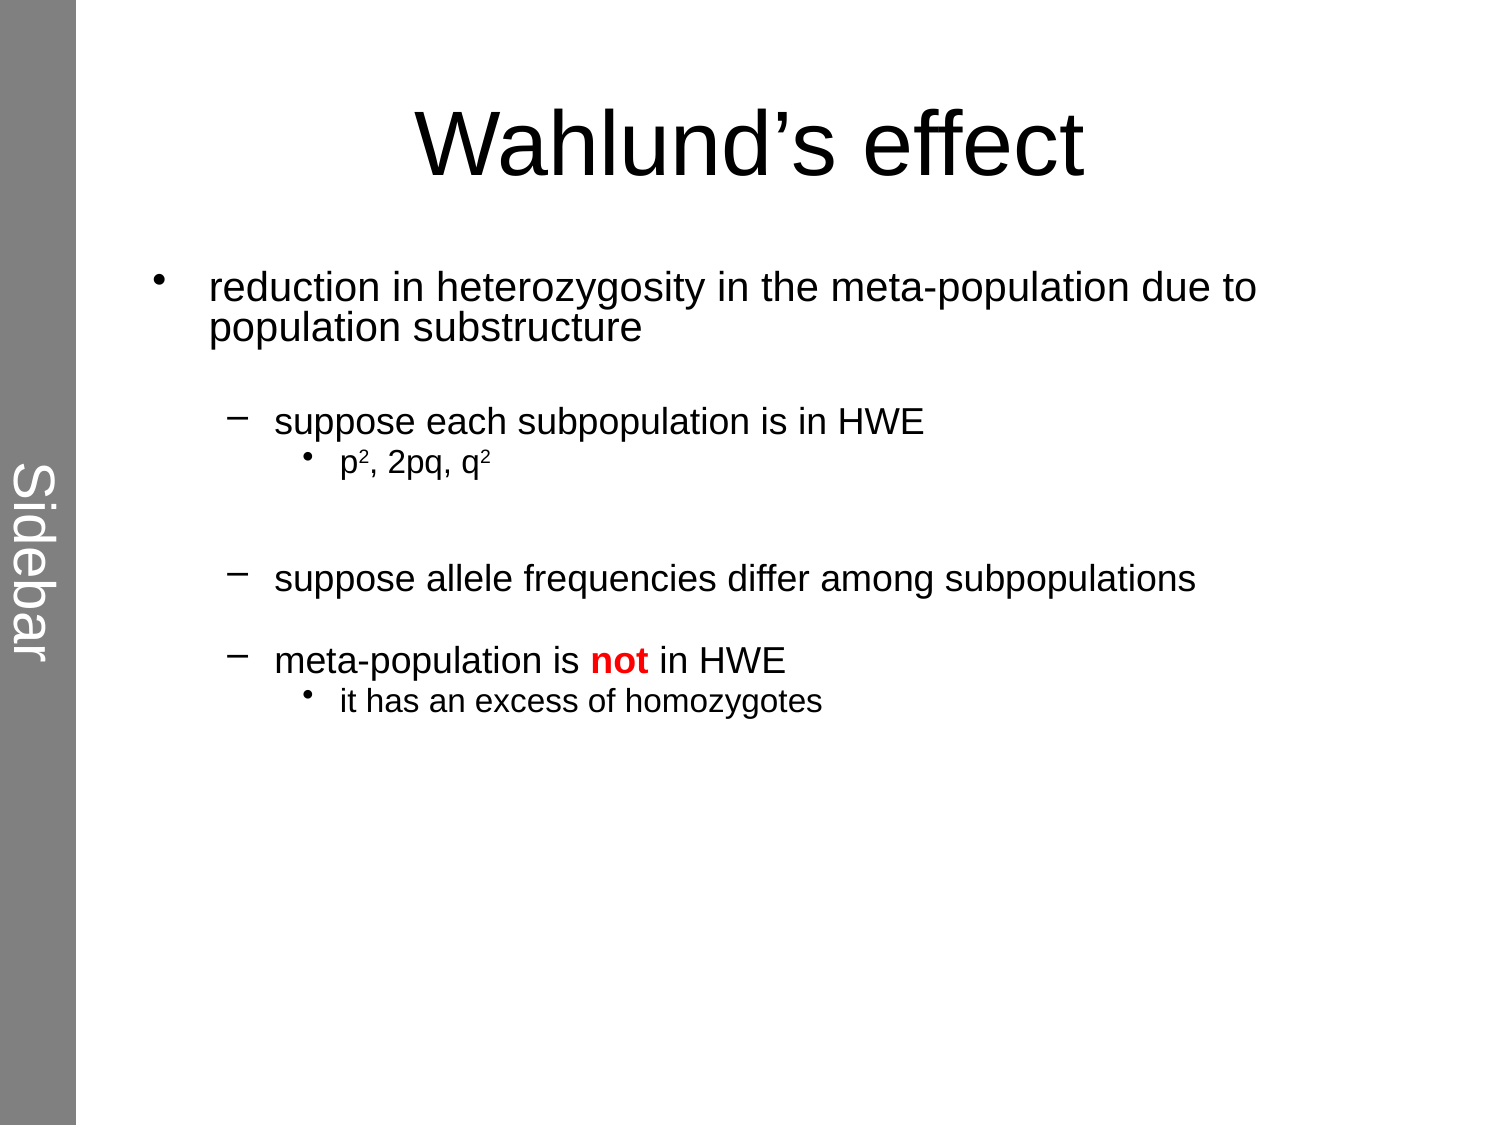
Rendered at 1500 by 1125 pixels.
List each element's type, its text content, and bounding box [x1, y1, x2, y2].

list reduction in heterozygosity in the meta-population due to population substructure suppose each subpopulation is in HWE p2, 2pq, q2 suppose allele frequencies differ among subpopulations meta-population is not in HWE it has an excess of homozygotes [137, 262, 1450, 713]
title Wahlund’s effect [75, 45, 1425, 233]
text_box Sidebar [0, 0, 75, 1125]
